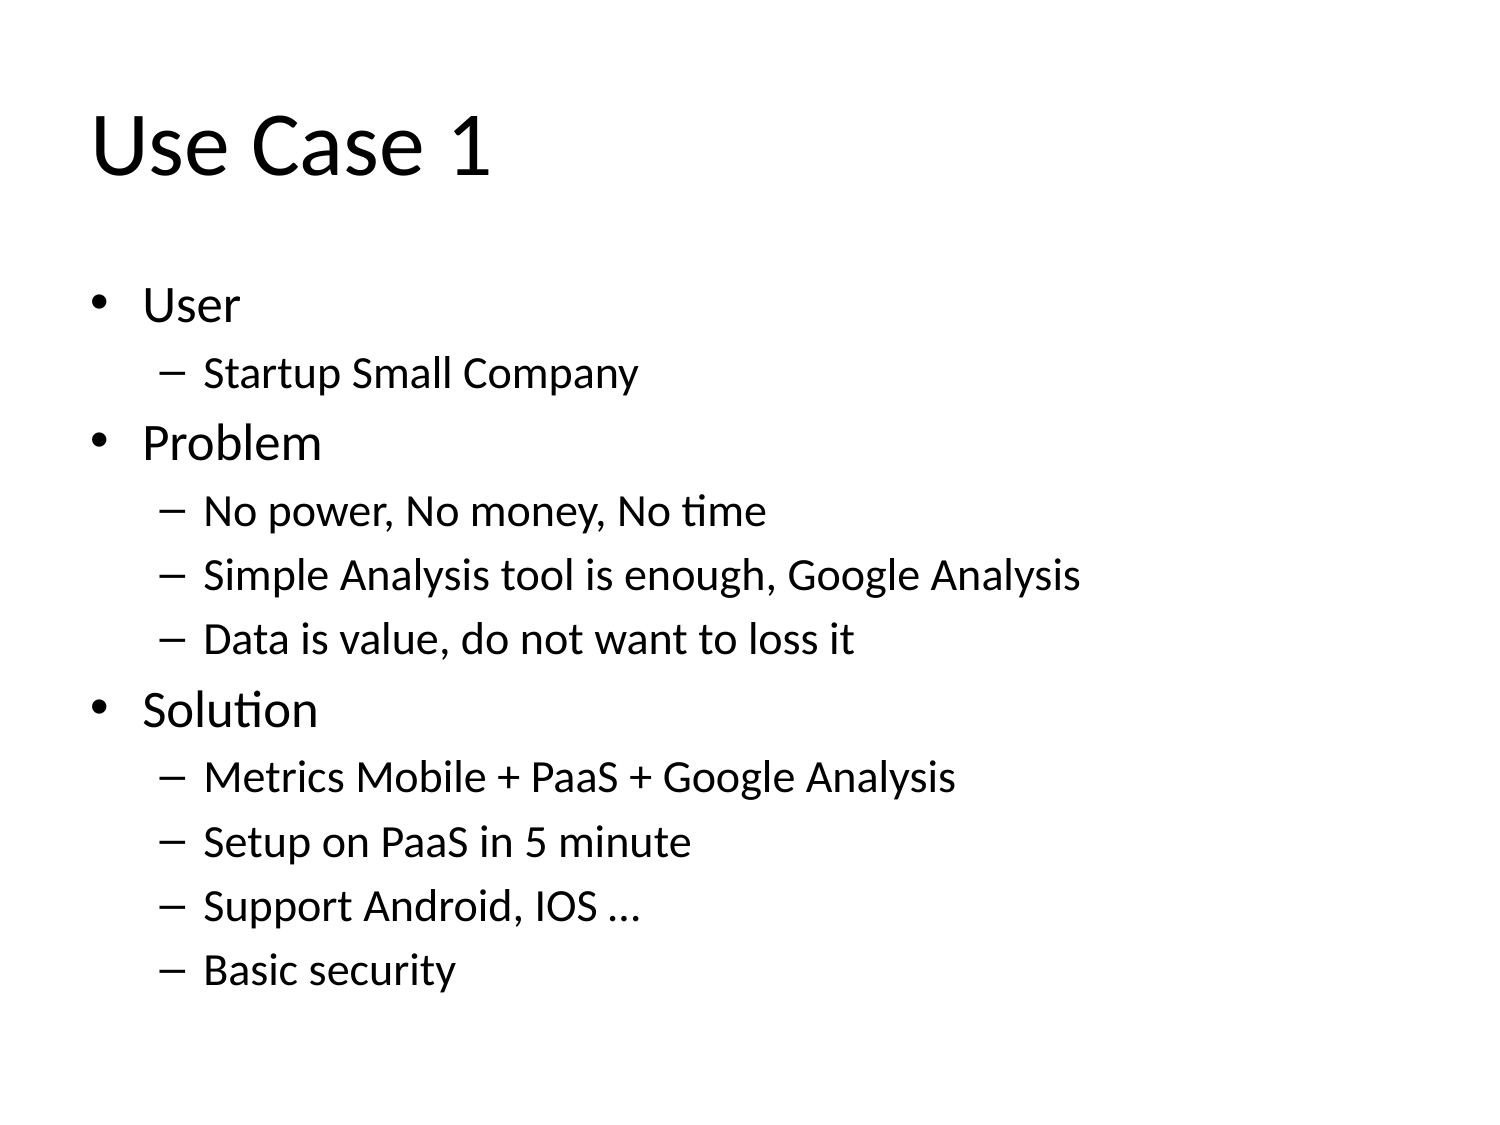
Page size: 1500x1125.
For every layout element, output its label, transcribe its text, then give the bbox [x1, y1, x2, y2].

title Use Case 1 [75, 45, 1425, 233]
list User Startup Small Company Problem No power, No money, No time Simple Analysis tool is enough, Google Analysis Data is value, do not want to loss it Solution Metrics Mobile + PaaS + Google Analysis Setup on PaaS in 5 minute Support Android, IOS … Basic security [75, 262, 1425, 1005]
